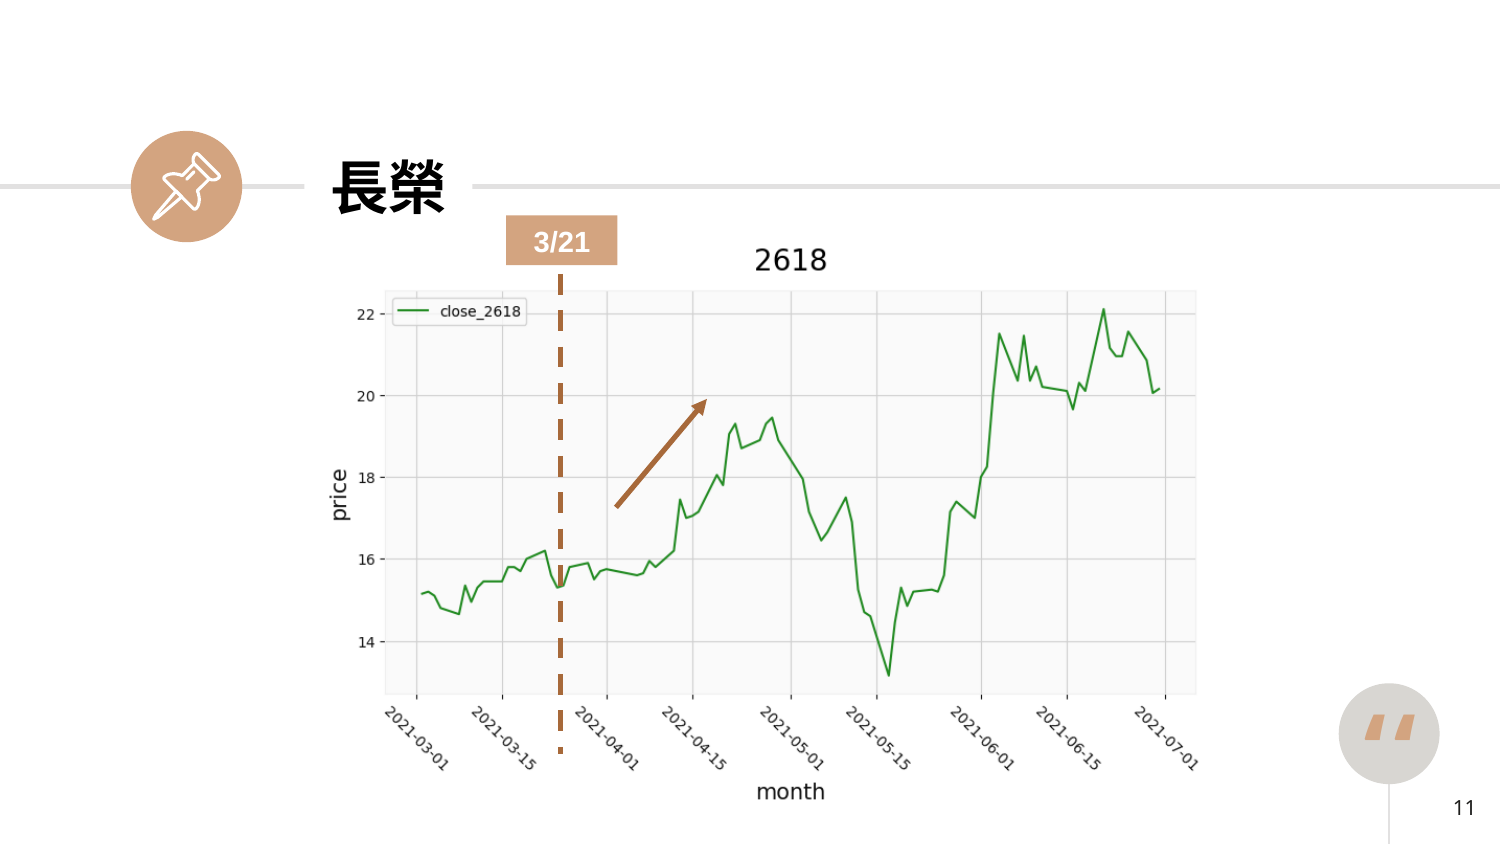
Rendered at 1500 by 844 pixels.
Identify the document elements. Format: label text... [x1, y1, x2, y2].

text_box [1330, 683, 1447, 844]
text_box 3/21 [506, 215, 618, 236]
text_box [130, 130, 243, 243]
picture [318, 237, 1210, 813]
title 長榮 [304, 150, 473, 185]
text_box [615, 398, 708, 508]
title 長榮 [304, 194, 473, 223]
slide_number 11 [1451, 779, 1492, 844]
